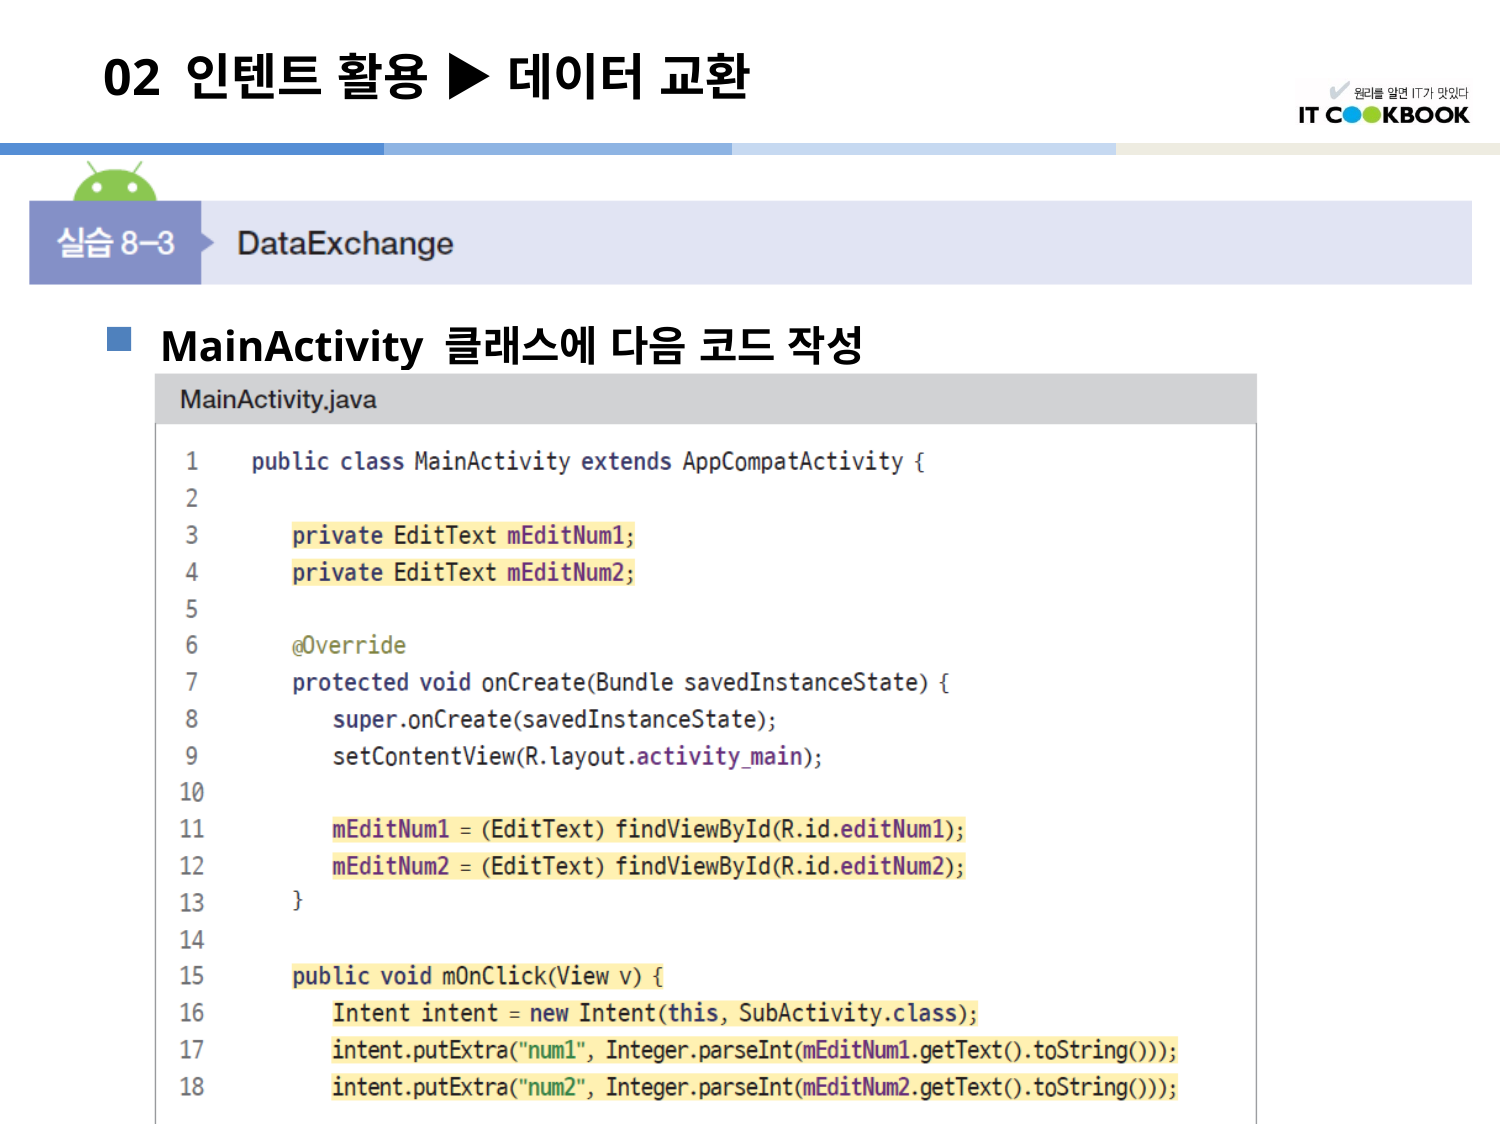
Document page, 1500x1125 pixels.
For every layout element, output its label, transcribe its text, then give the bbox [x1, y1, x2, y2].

picture [1295, 78, 1473, 125]
picture [150, 370, 1268, 1125]
picture [27, 160, 1473, 288]
title 02 인텐트 활용 ▶ 데이터 교환 [88, 30, 1330, 121]
list MainActivity 클래스에 다음 코드 작성 [88, 297, 1436, 1083]
